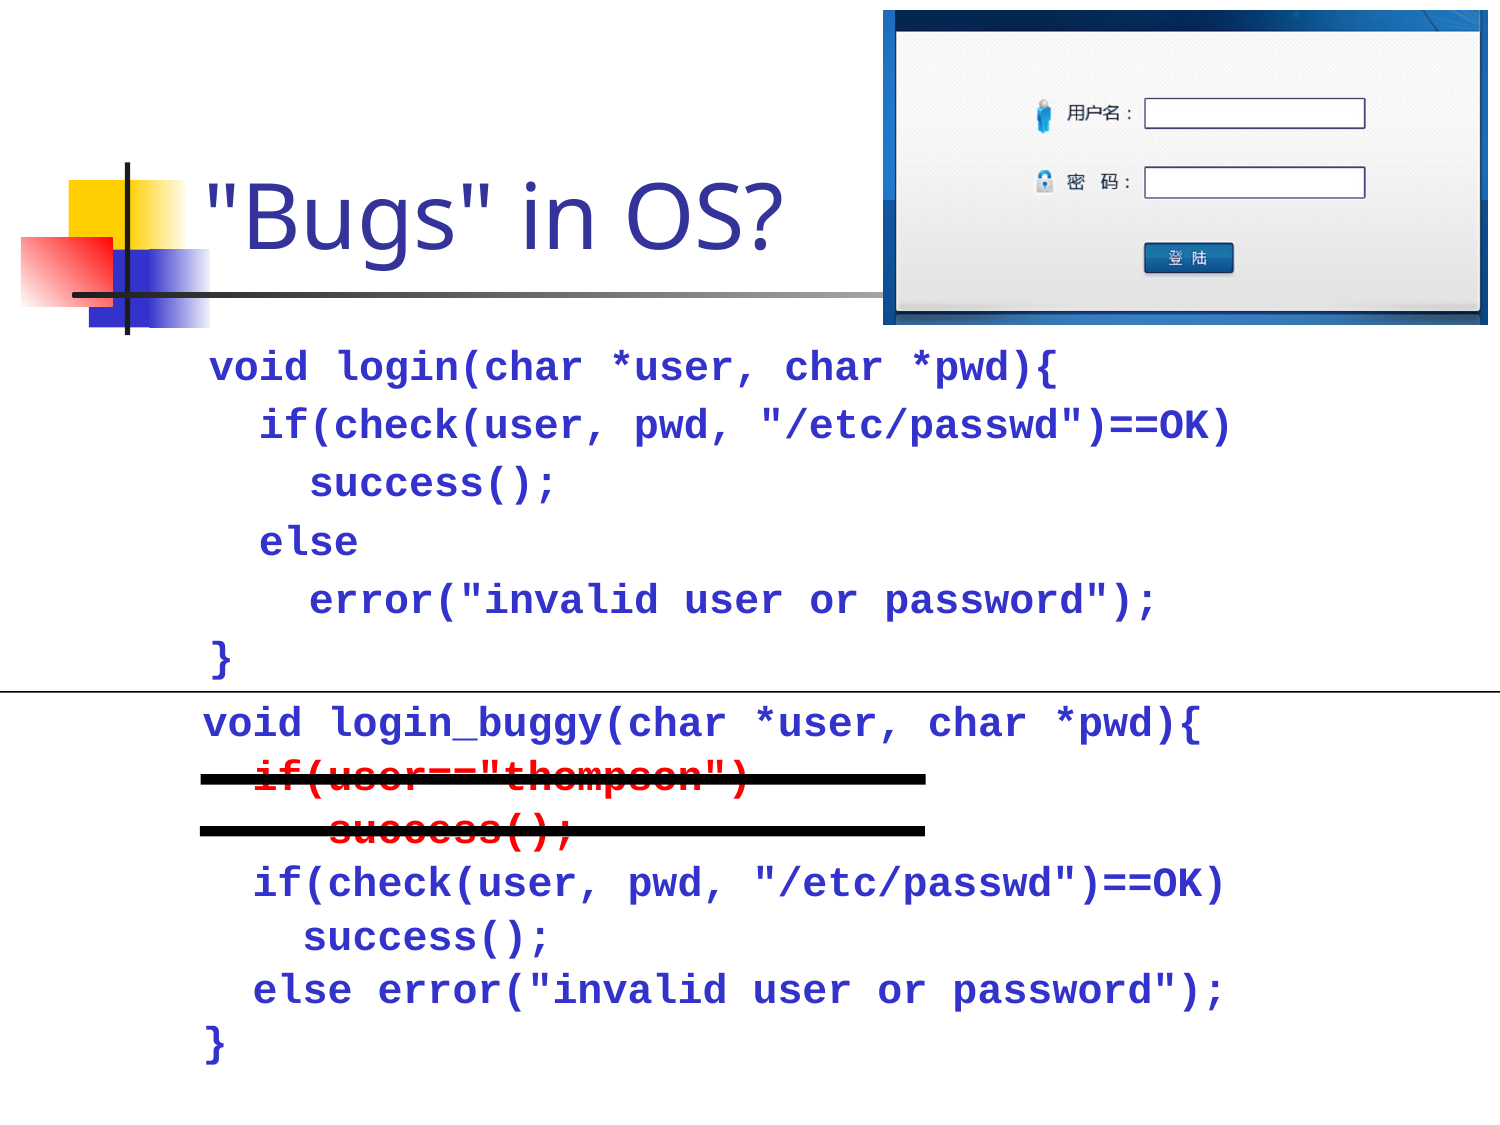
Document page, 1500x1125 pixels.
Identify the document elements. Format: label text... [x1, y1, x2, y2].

title "Bugs" in OS? [188, 35, 883, 275]
list void login(char *user, char *pwd){ if(check(user, pwd, "/etc/passwd")==OK) success(); else error("invalid user or password"); } [193, 331, 1469, 688]
picture [883, 10, 1488, 325]
text_box void login_buggy(char *user, char *pwd){ if(user=="thompson") success(); if(check(user, pwd, "/etc/passwd")==OK) success(); else error("invalid user or password"); } [187, 693, 1463, 1050]
